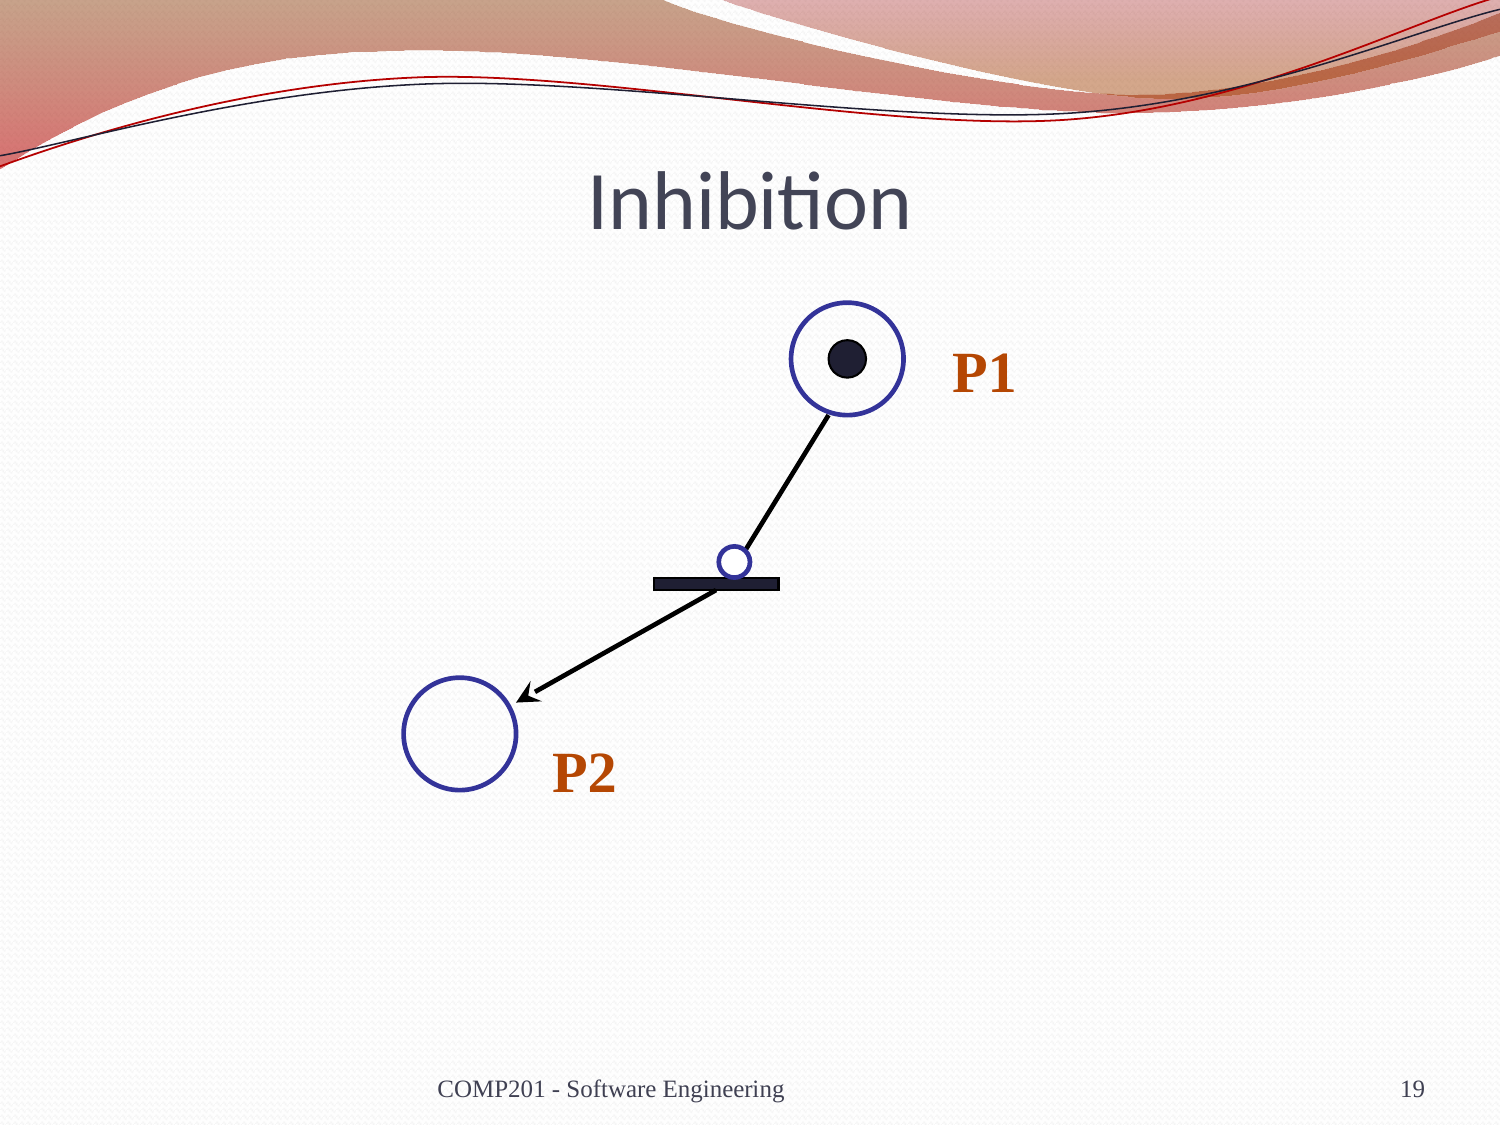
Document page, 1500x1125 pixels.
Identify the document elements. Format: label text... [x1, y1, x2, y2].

text_box [791, 302, 904, 416]
text_box [516, 683, 540, 703]
text_box [653, 577, 779, 591]
text_box [718, 546, 751, 578]
text_box [403, 677, 517, 791]
slide_number 19 [1299, 1042, 1425, 1103]
title Inhibition [75, 115, 1425, 247]
text_box P2 [537, 726, 638, 811]
text_box [828, 340, 867, 378]
footer COMP201 - Software Engineering [437, 1042, 988, 1103]
text_box P1 [937, 326, 1038, 411]
